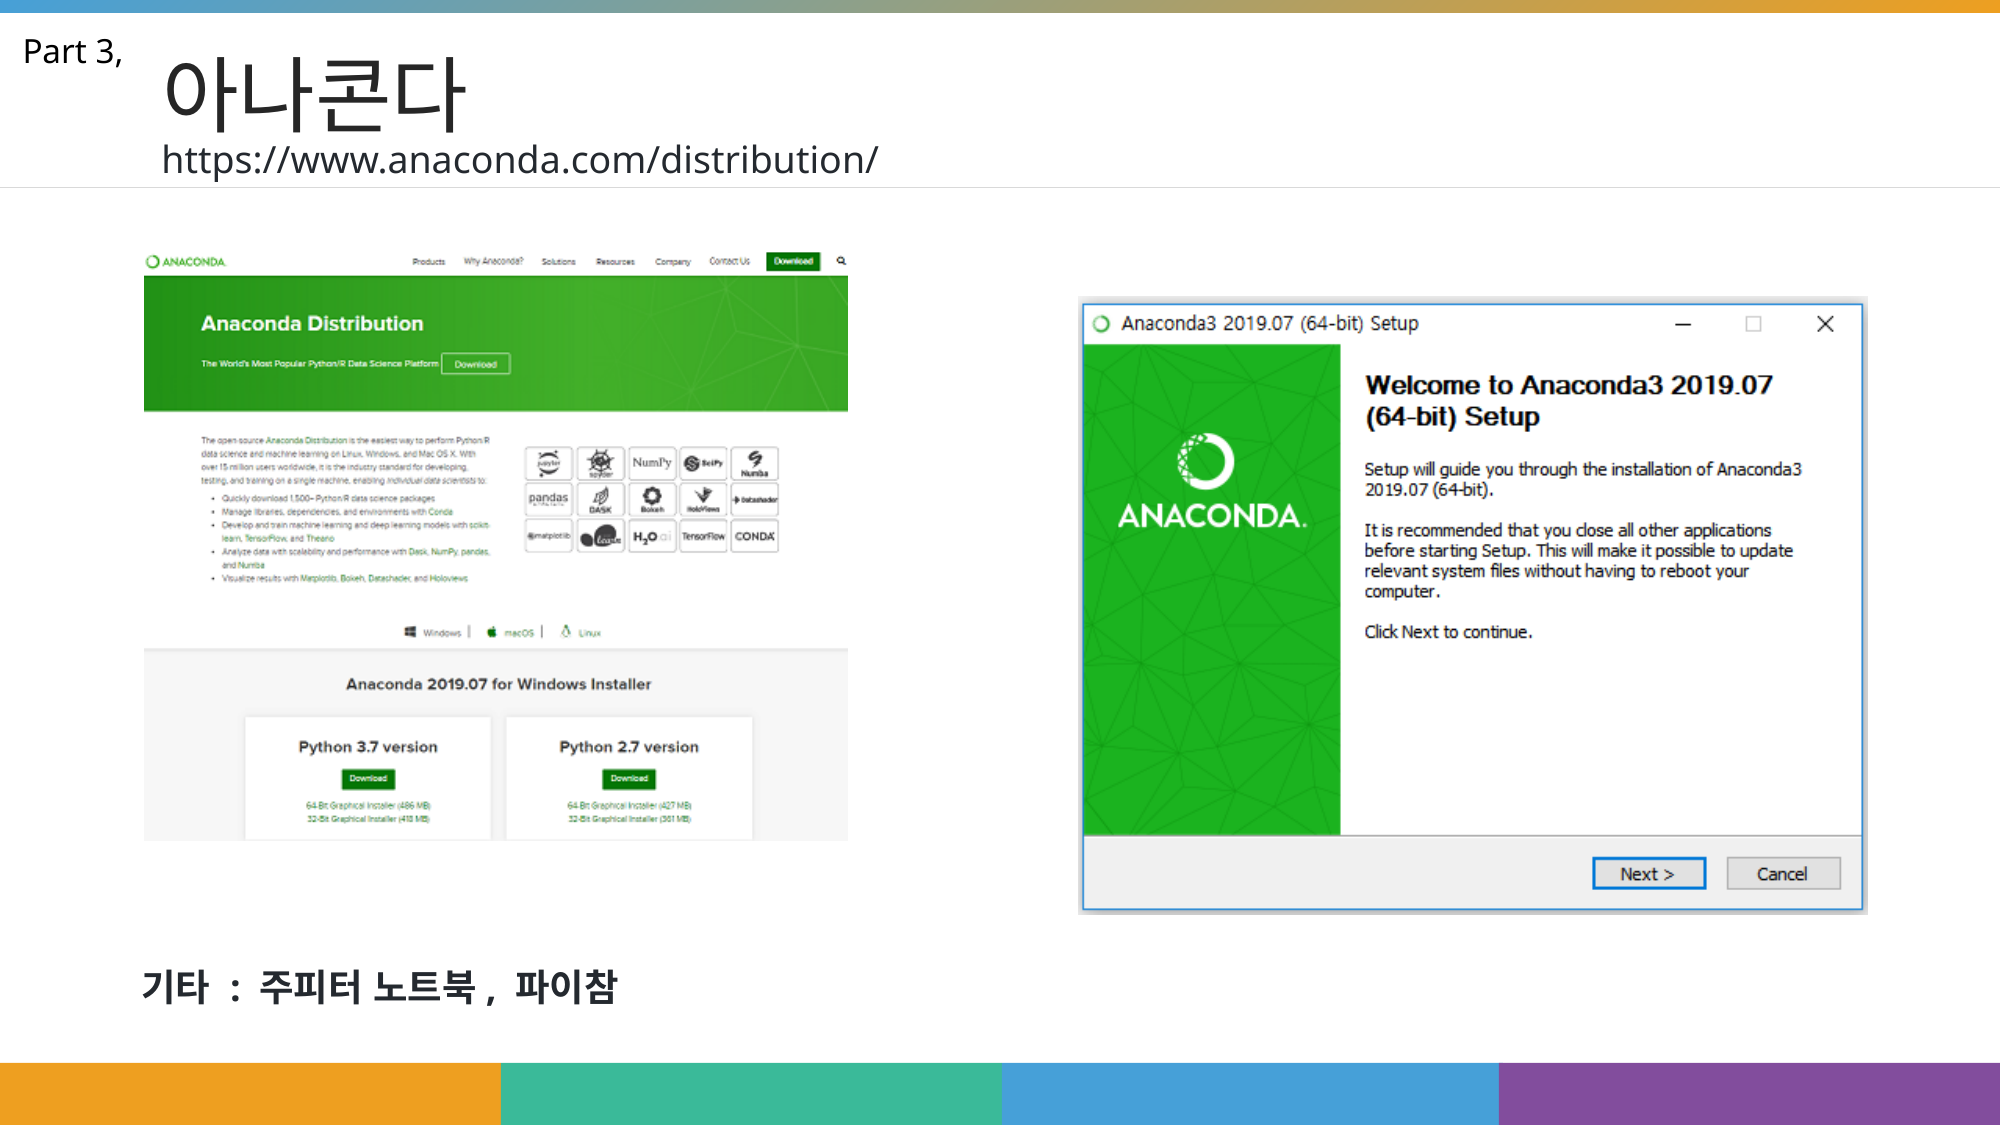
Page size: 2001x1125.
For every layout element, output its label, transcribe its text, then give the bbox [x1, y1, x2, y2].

text_box https://www.anaconda.com/distribution/ [146, 129, 895, 187]
text_box [0, 0, 2000, 13]
title 아나콘다 [147, 20, 1286, 179]
text_box Part 3, [7, 22, 147, 78]
picture [1078, 296, 1868, 915]
text_box 기타 : 주피터 노트북, 파이참 [126, 956, 634, 1017]
picture [144, 251, 848, 841]
